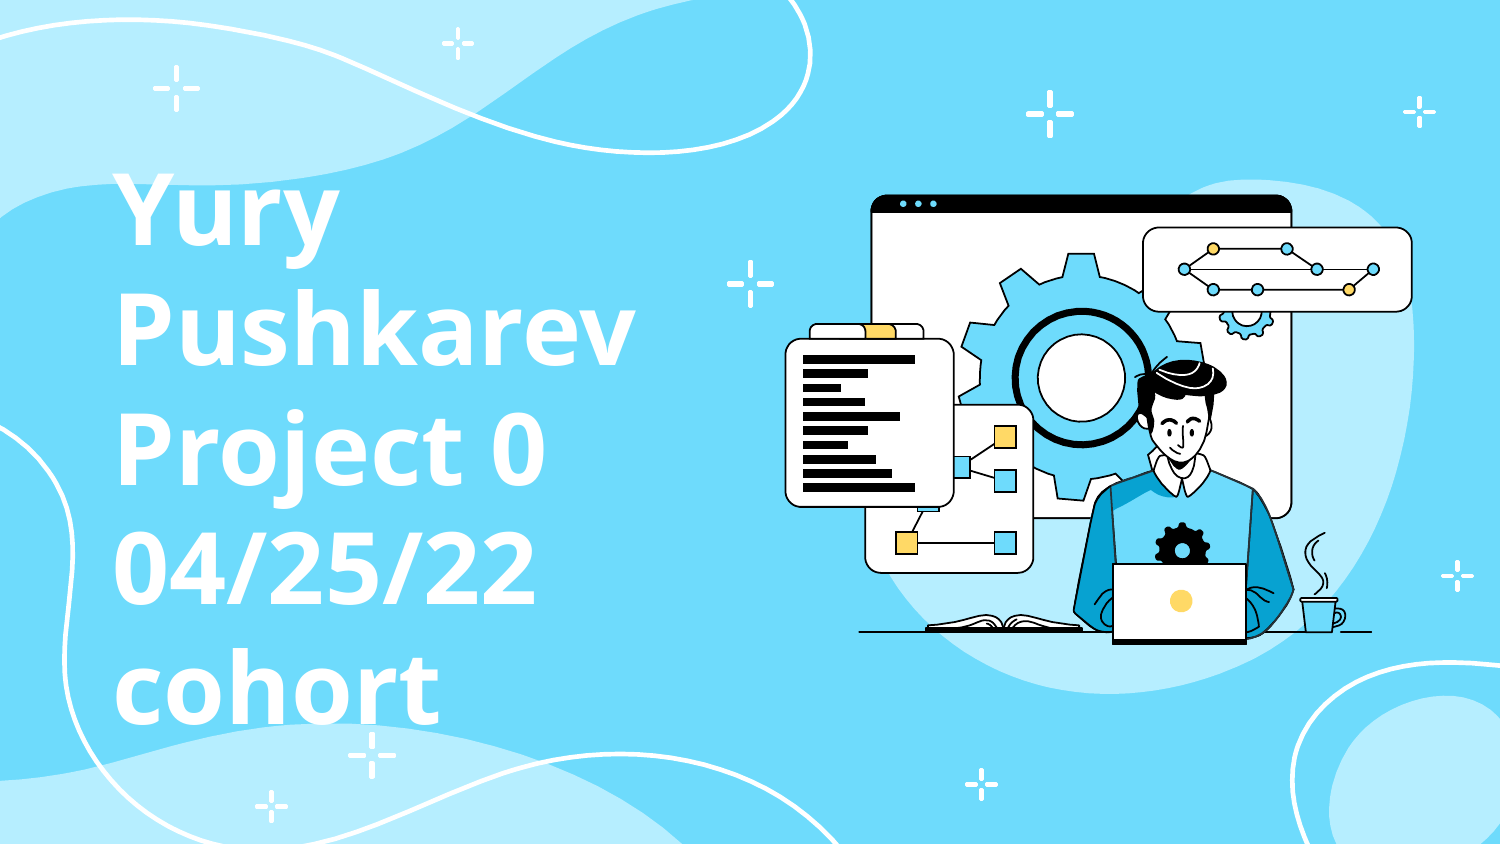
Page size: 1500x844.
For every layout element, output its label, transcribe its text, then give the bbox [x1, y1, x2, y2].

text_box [442, 28, 474, 59]
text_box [256, 791, 287, 822]
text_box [1442, 560, 1473, 591]
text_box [785, 179, 1415, 695]
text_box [1027, 91, 1073, 137]
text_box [966, 769, 997, 800]
title Yury Pushkarev Project 0 04/25/22 cohort [97, 207, 780, 683]
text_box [154, 66, 199, 111]
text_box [349, 732, 395, 778]
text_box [728, 261, 774, 307]
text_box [1404, 96, 1435, 127]
